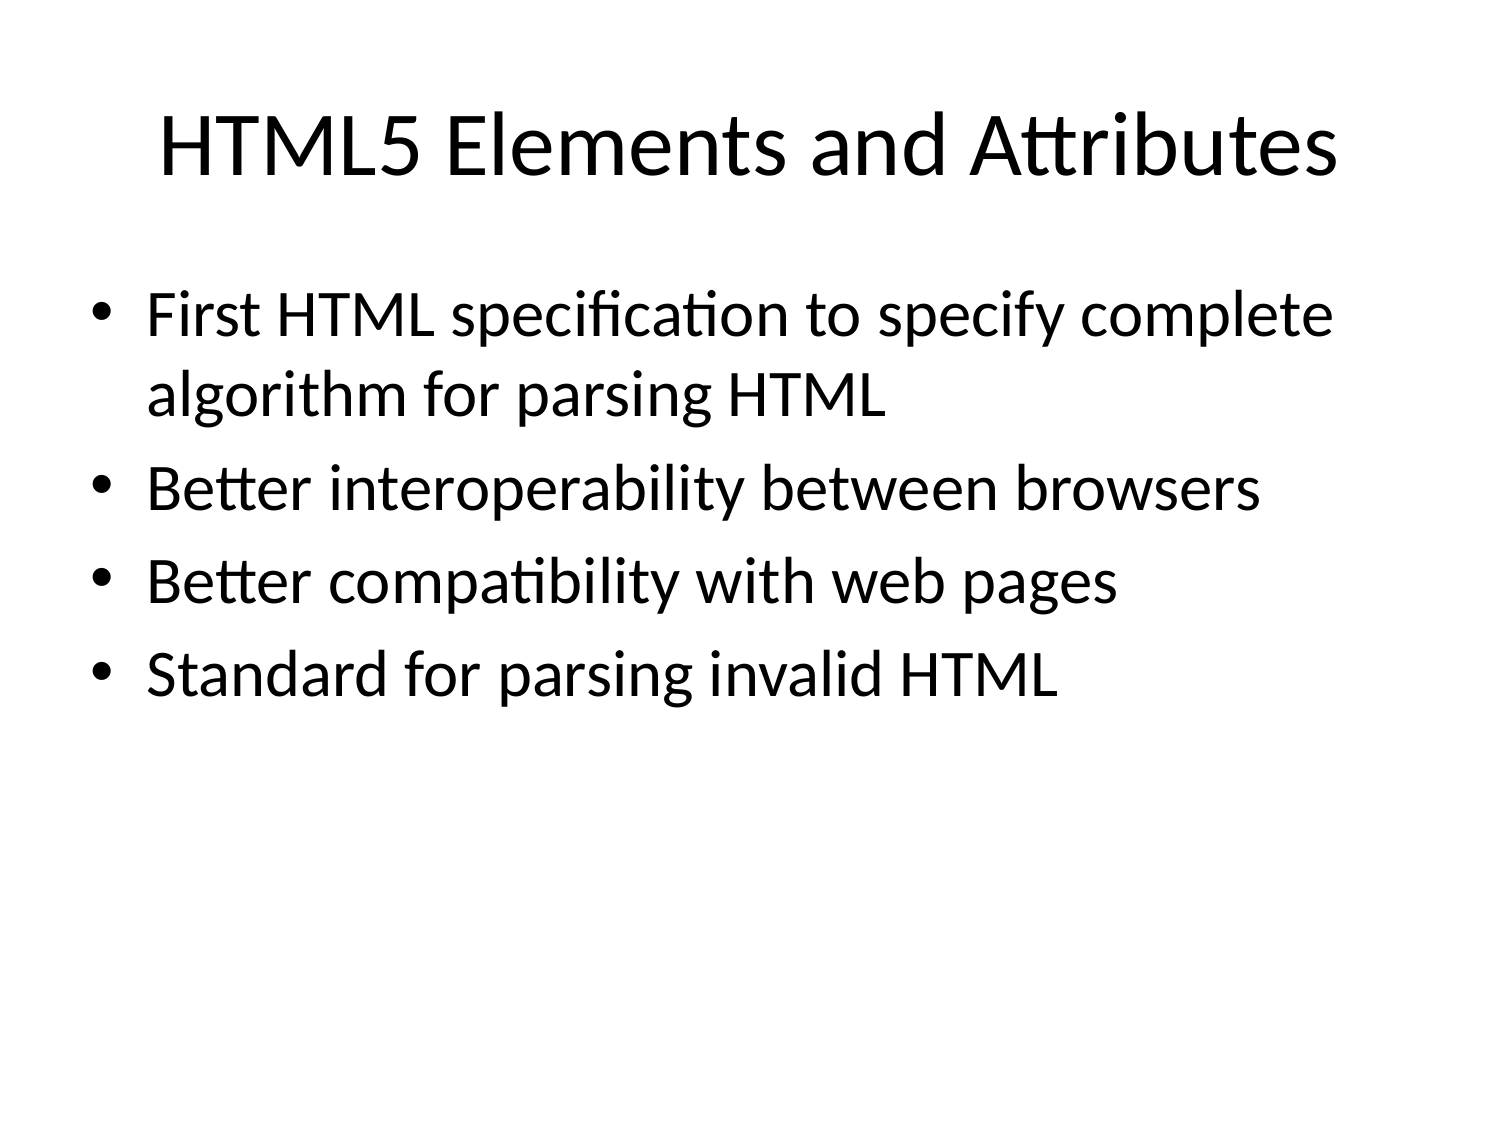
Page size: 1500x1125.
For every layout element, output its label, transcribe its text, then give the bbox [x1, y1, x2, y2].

title HTML5 Elements and Attributes [75, 45, 1425, 233]
list First HTML specification to specify complete algorithm for parsing HTML Better interoperability between browsers Better compatibility with web pages Standard for parsing invalid HTML [75, 262, 1425, 1005]
